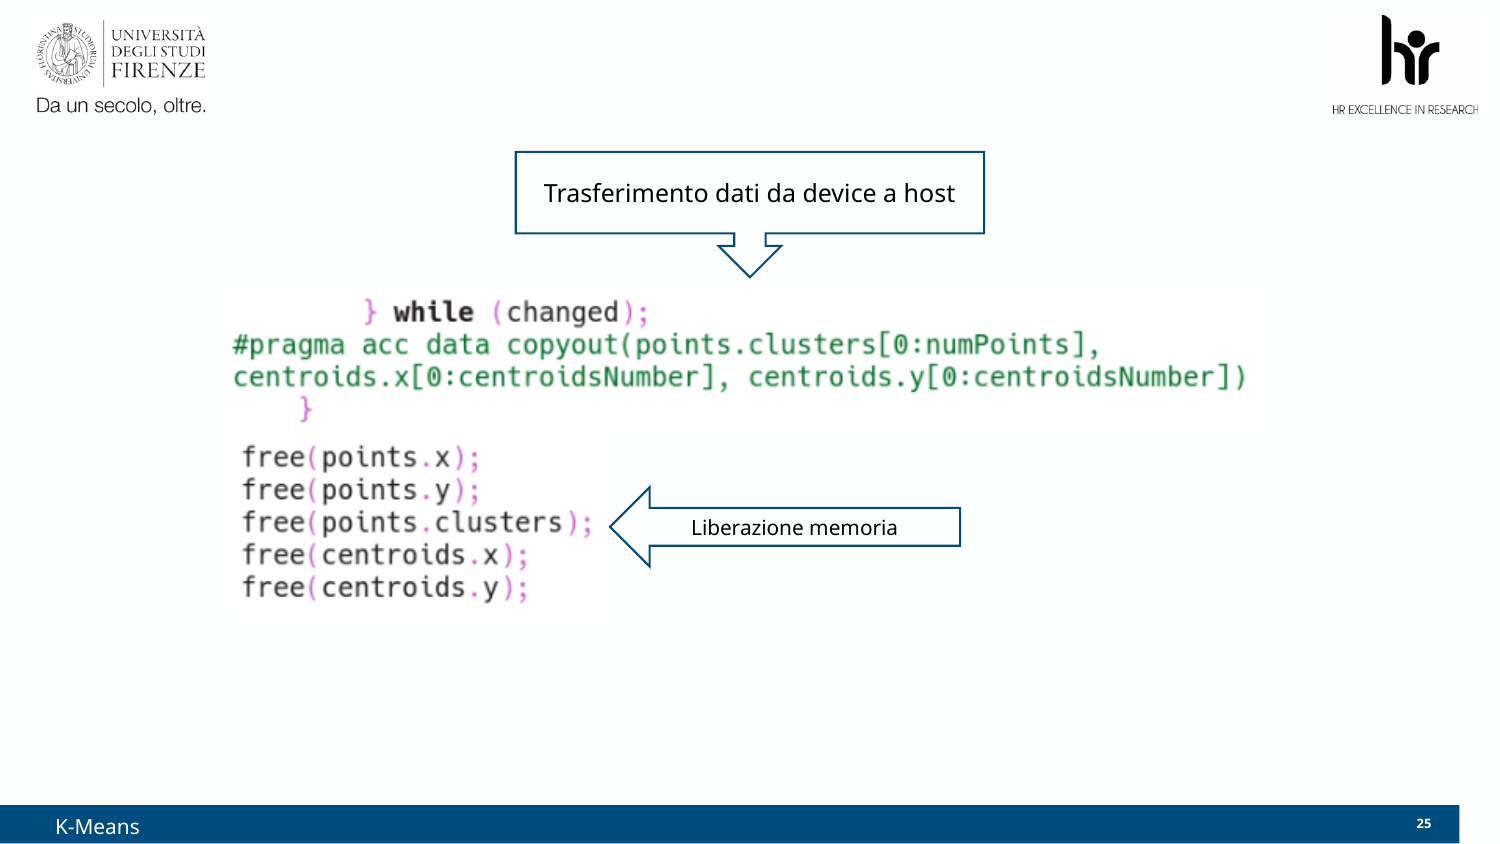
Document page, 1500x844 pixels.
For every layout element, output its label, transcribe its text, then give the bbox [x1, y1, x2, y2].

picture [231, 286, 1262, 616]
text_box Trasferimento dati da device a host [514, 150, 986, 279]
picture [33, 17, 209, 116]
text_box Liberazione memoria [610, 484, 962, 570]
picture [1333, 15, 1478, 114]
text_box K-Means [40, 809, 1286, 841]
